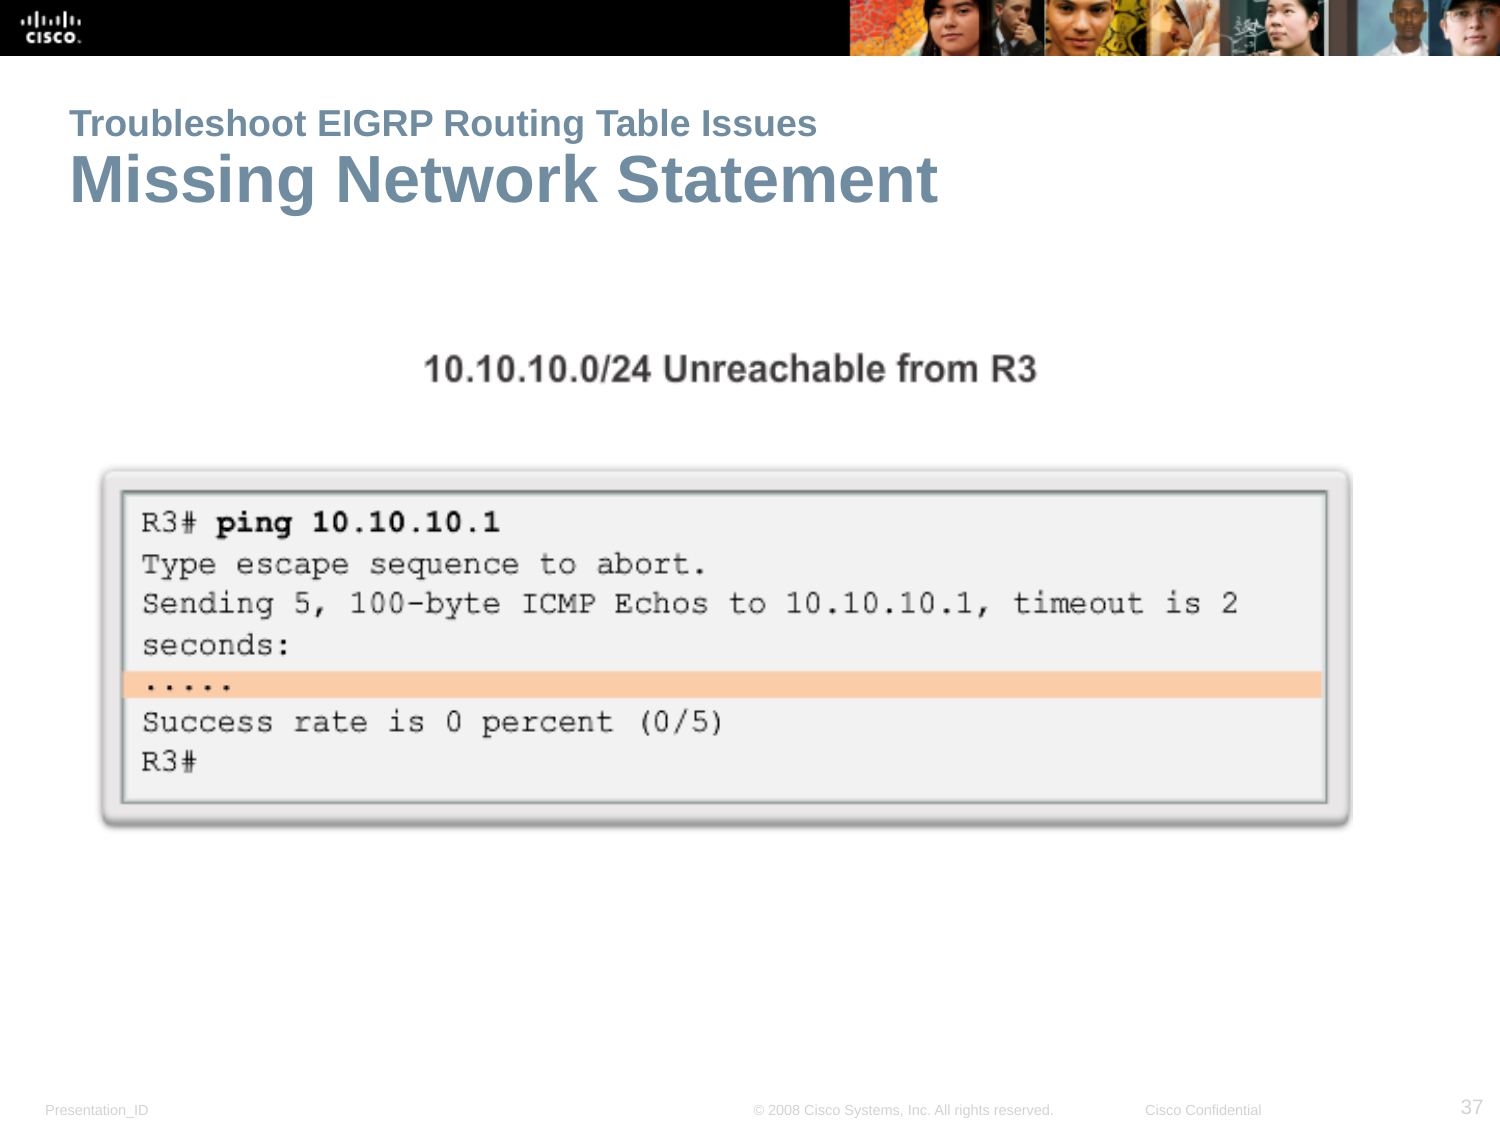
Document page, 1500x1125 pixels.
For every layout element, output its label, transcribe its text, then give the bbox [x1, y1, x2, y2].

picture [89, 343, 1353, 842]
title Troubleshoot EIGRP Routing Table Issues Missing Network Statement [55, 80, 1444, 224]
picture [0, 0, 1500, 56]
